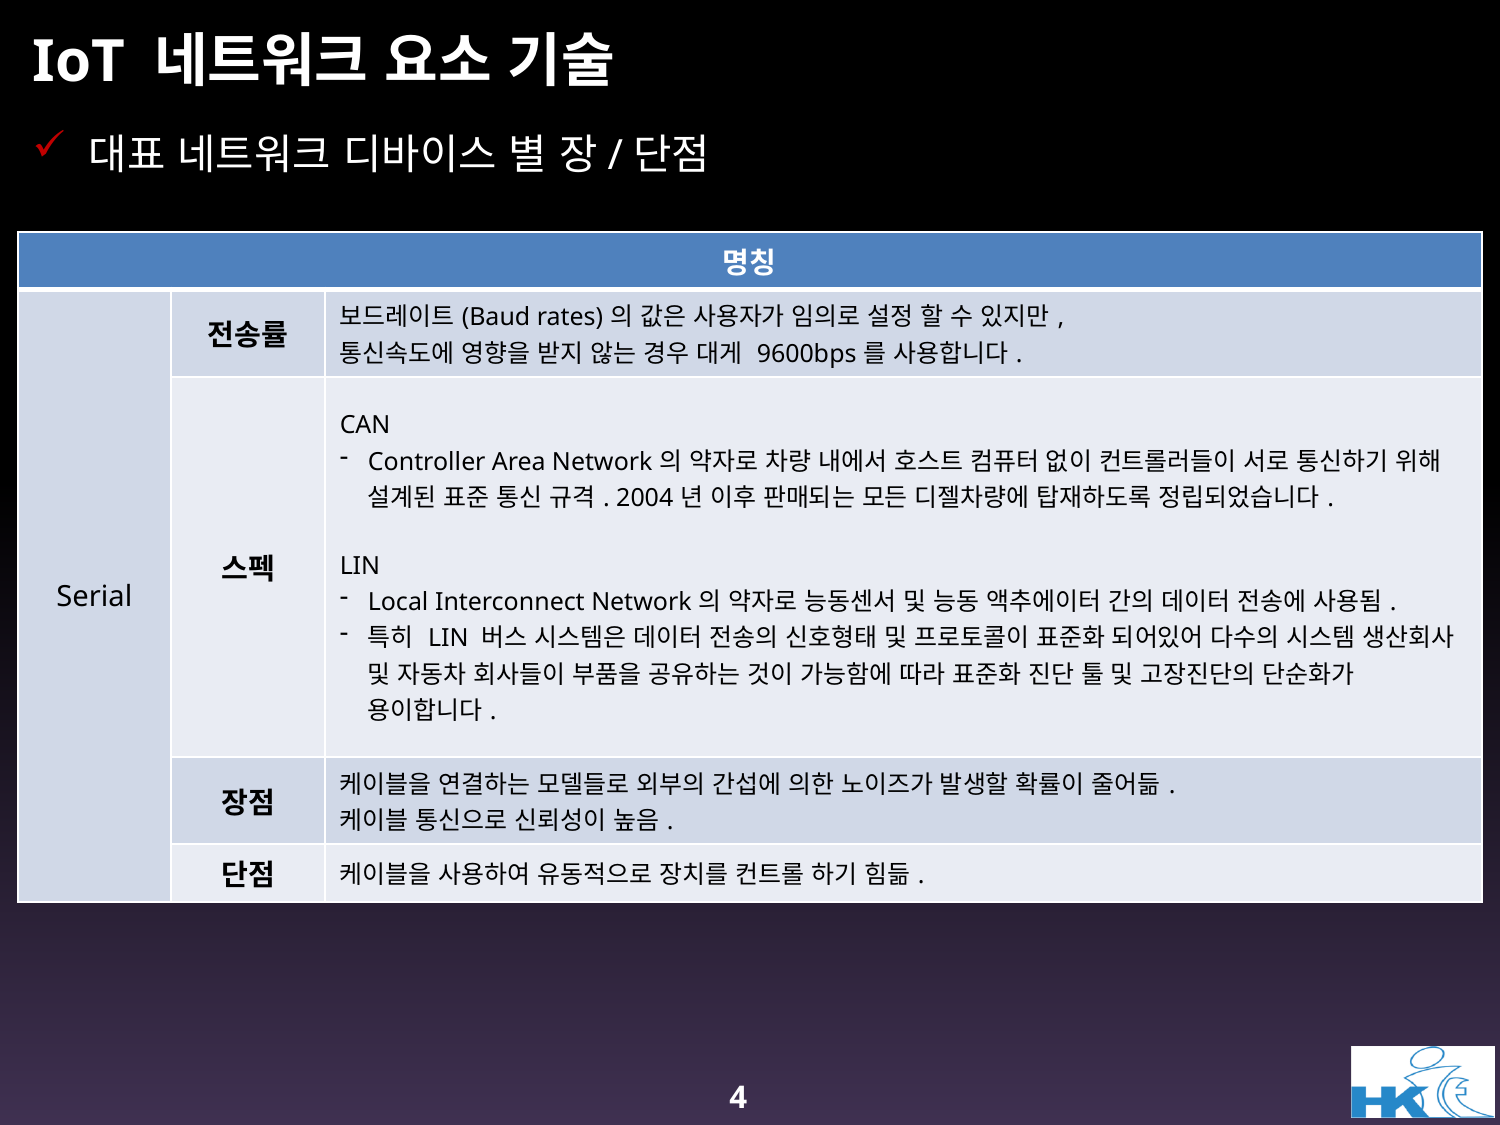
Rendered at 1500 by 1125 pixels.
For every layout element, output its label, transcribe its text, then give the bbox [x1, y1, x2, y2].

list 대표 네트워크 디바이스 별 장/단점 [17, 120, 1483, 231]
table_cell 스펙 [172, 378, 324, 756]
table_cell Serial [19, 292, 170, 901]
table_cell 단점 [172, 845, 324, 901]
table_header 명칭 [19, 233, 1481, 287]
table_cell 장점 [172, 758, 324, 843]
table_cell CAN Controller Area Network의 약자로 차량 내에서 호스트 컴퓨터 없이 컨트롤러들이 서로 통신하기 위해 설계된 표준 통신 규격. 2004년 이후 판매되는 모든 디젤차량에 탑재하도록 정립되었습니다. LIN Local Interconnect Network의 약자로 능동센서 및 능동 액추에이터 간의 데이터 전송에 사용됨. 특히 LIN 버스 시스템은 데이터 전송의 신호형태 및 프로토콜이 표준화 되어있어 다수의 시스템 생산회사 및 자동차 회사들이 부품을 공유하는 것이 가능함에 따라 표준화 진단 툴 및 고장진단의 단순화가 용이합니다. [326, 378, 1481, 756]
table_cell 보드레이트(Baud rates)의 값은 사용자가 임의로 설정 할 수 있지만, 통신속도에 영향을 받지 않는 경우 대게 9600bps를 사용합니다. [326, 292, 1481, 376]
slide_number 4 [714, 1069, 816, 1125]
table_cell 전송률 [172, 292, 324, 376]
table_cell 케이블을 사용하여 유동적으로 장치를 컨트롤 하기 힘듦. [326, 845, 1481, 901]
title IoT 네트워크 요소 기술 [17, 11, 1471, 106]
table_cell 케이블을 연결하는 모델들로 외부의 간섭에 의한 노이즈가 발생할 확률이 줄어듦. 케이블 통신으로 신뢰성이 높음. [326, 758, 1481, 843]
picture [1351, 1046, 1495, 1118]
